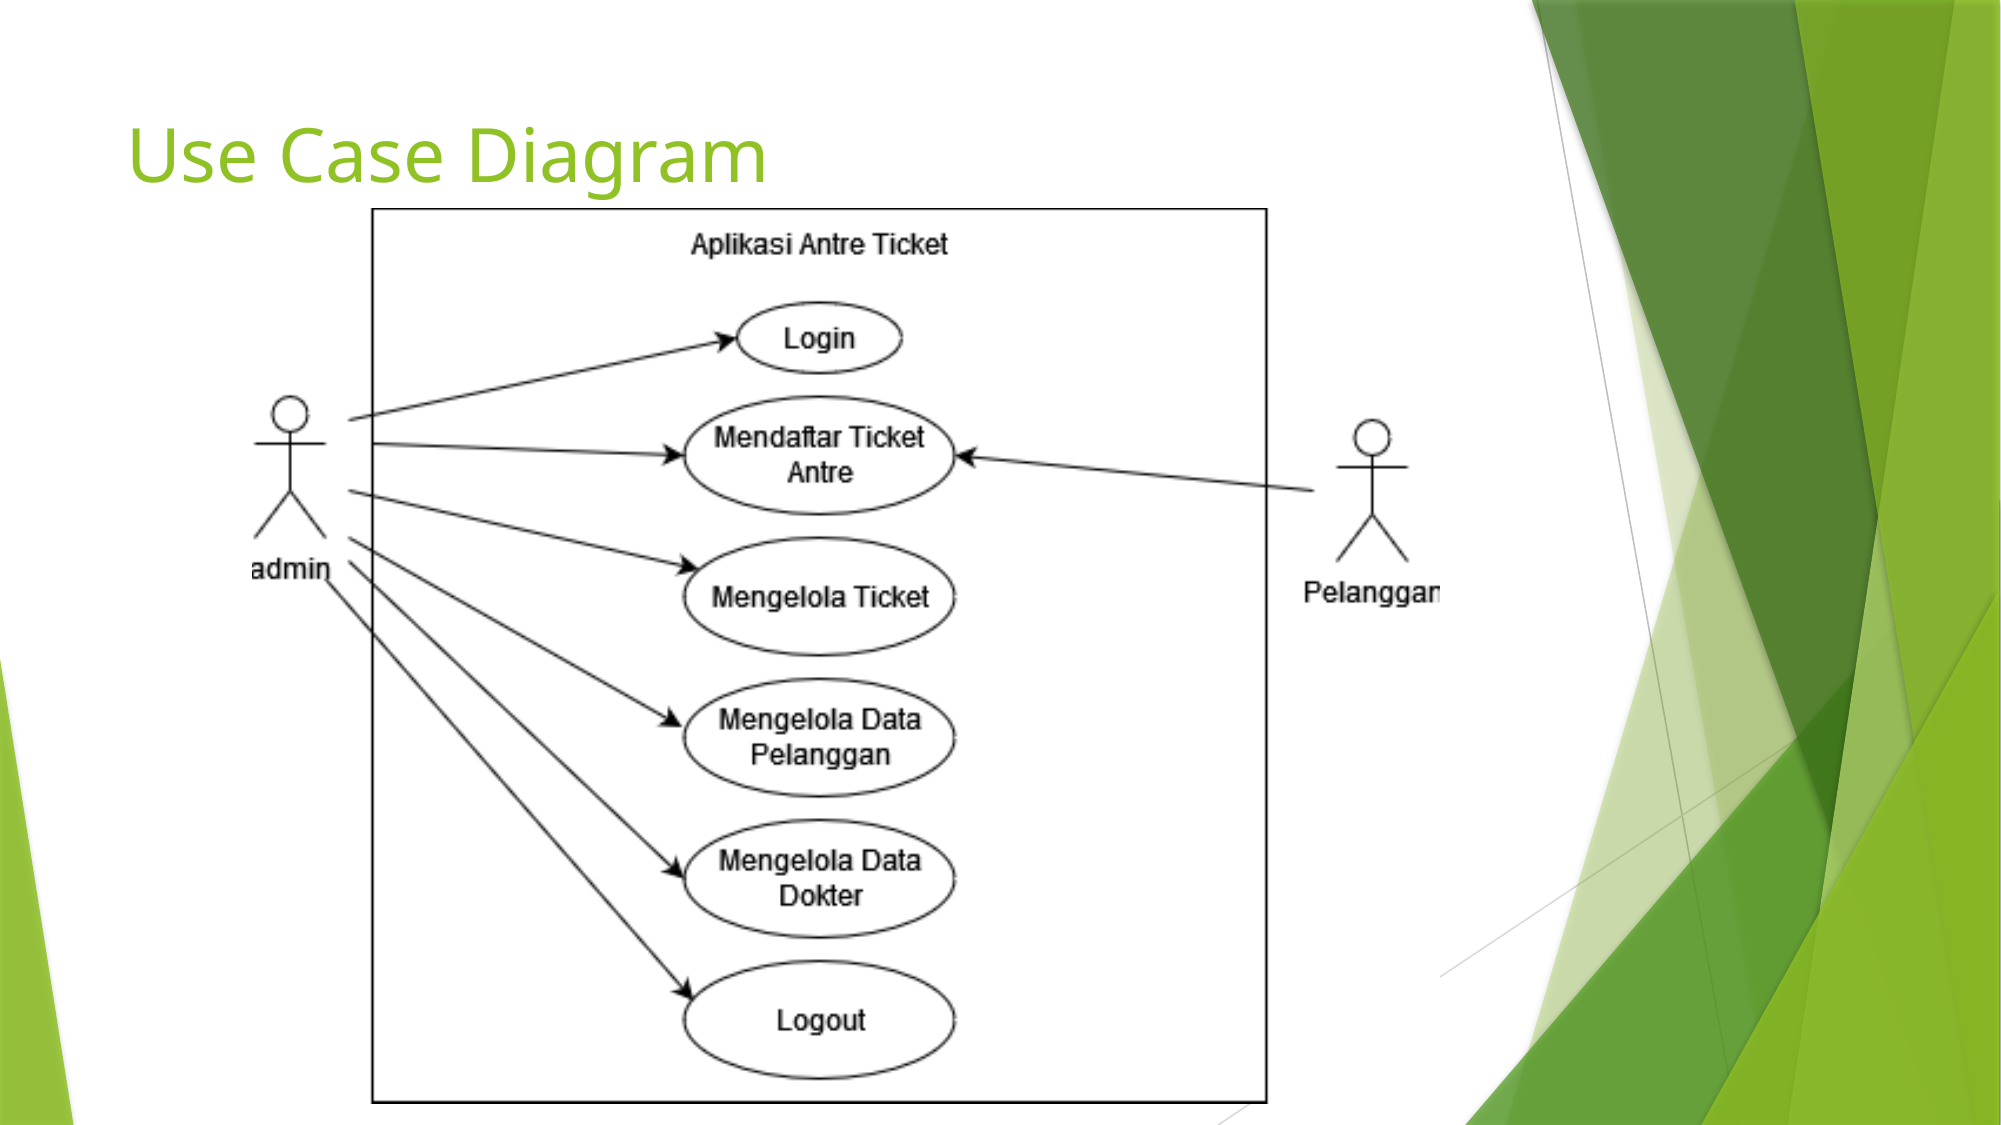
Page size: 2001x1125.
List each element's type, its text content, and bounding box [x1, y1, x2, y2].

title Use Case Diagram [111, 99, 1522, 317]
picture [252, 207, 1441, 1105]
